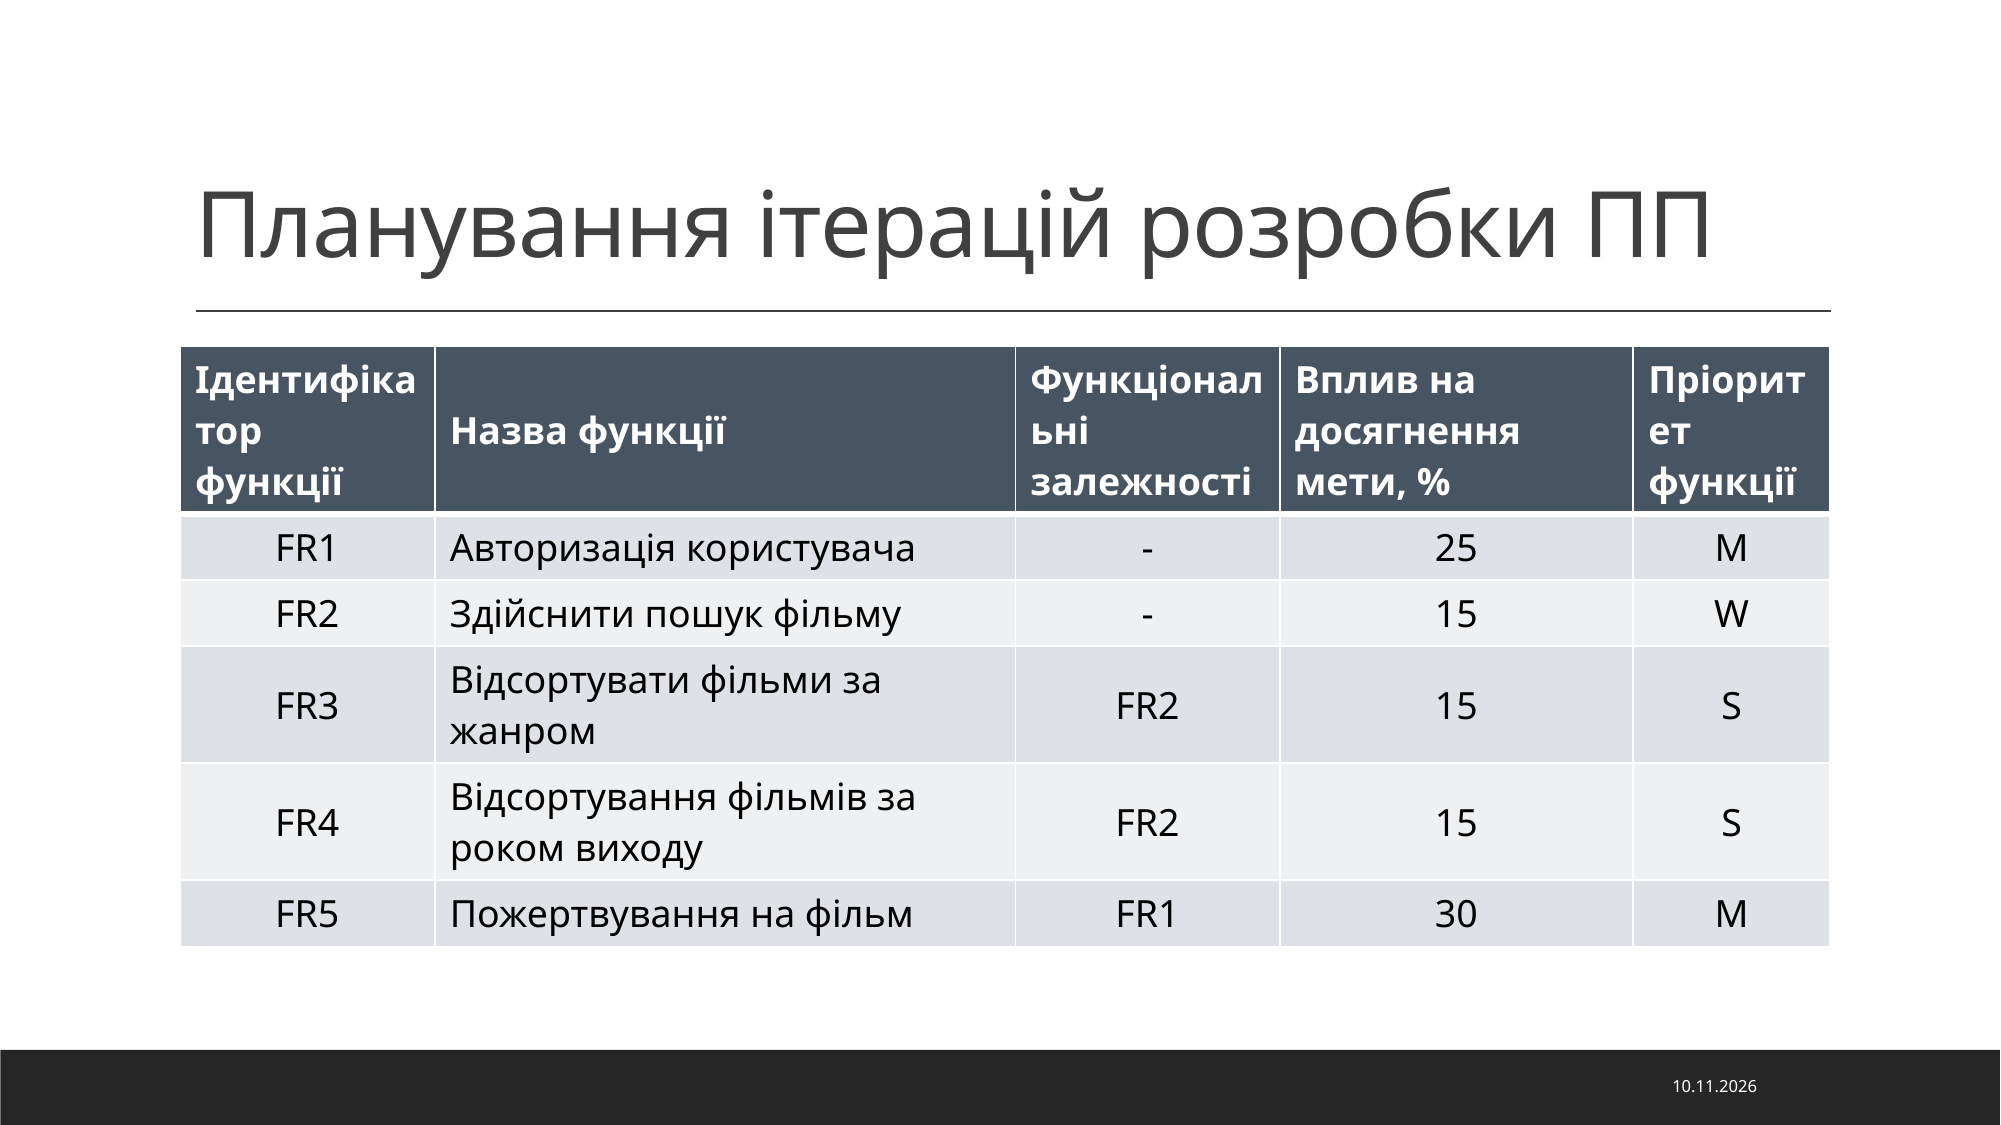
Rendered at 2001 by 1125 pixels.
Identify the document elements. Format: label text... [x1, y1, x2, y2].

table_cell FR1 [181, 517, 434, 579]
table_cell - [1016, 581, 1279, 645]
table_header Назва функції [436, 347, 1015, 511]
table_cell M [1634, 517, 1829, 579]
table_cell FR1 [1016, 881, 1279, 946]
table_cell FR5 [181, 881, 434, 946]
table_cell FR2 [1016, 647, 1279, 762]
table_cell M [1634, 881, 1829, 946]
table_cell 15 [1281, 764, 1632, 879]
table_header Вплив на досягнення мети, % [1281, 347, 1632, 511]
table_cell - [1016, 517, 1279, 579]
table_cell 15 [1281, 647, 1632, 762]
table_cell FR2 [1016, 764, 1279, 879]
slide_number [1348, 1057, 1773, 1118]
table_cell Відсортувати фільми за жанром [436, 647, 1015, 762]
table_header Ідентифікатор функції [181, 347, 434, 511]
table_cell Авторизація користувача [436, 517, 1015, 579]
table_cell Відсортування фільмів за роком виходу [436, 764, 1015, 879]
table_cell 30 [1281, 881, 1632, 946]
table_cell S [1634, 764, 1829, 879]
table_header Пріоритет функції [1634, 347, 1829, 511]
table_cell Пожертвування на фільм [436, 881, 1015, 946]
table_cell FR4 [181, 764, 434, 879]
table_cell FR3 [181, 647, 434, 762]
table_header Функціональні залежності [1016, 347, 1279, 511]
table_cell Здійснити пошук фільму [436, 581, 1015, 645]
table_cell FR2 [181, 581, 434, 645]
title Планування ітерацій розробки ПП [180, 47, 1830, 285]
table_cell 25 [1281, 517, 1632, 579]
table_cell W [1634, 581, 1829, 645]
table_cell 15 [1281, 581, 1632, 645]
table_cell S [1634, 647, 1829, 762]
